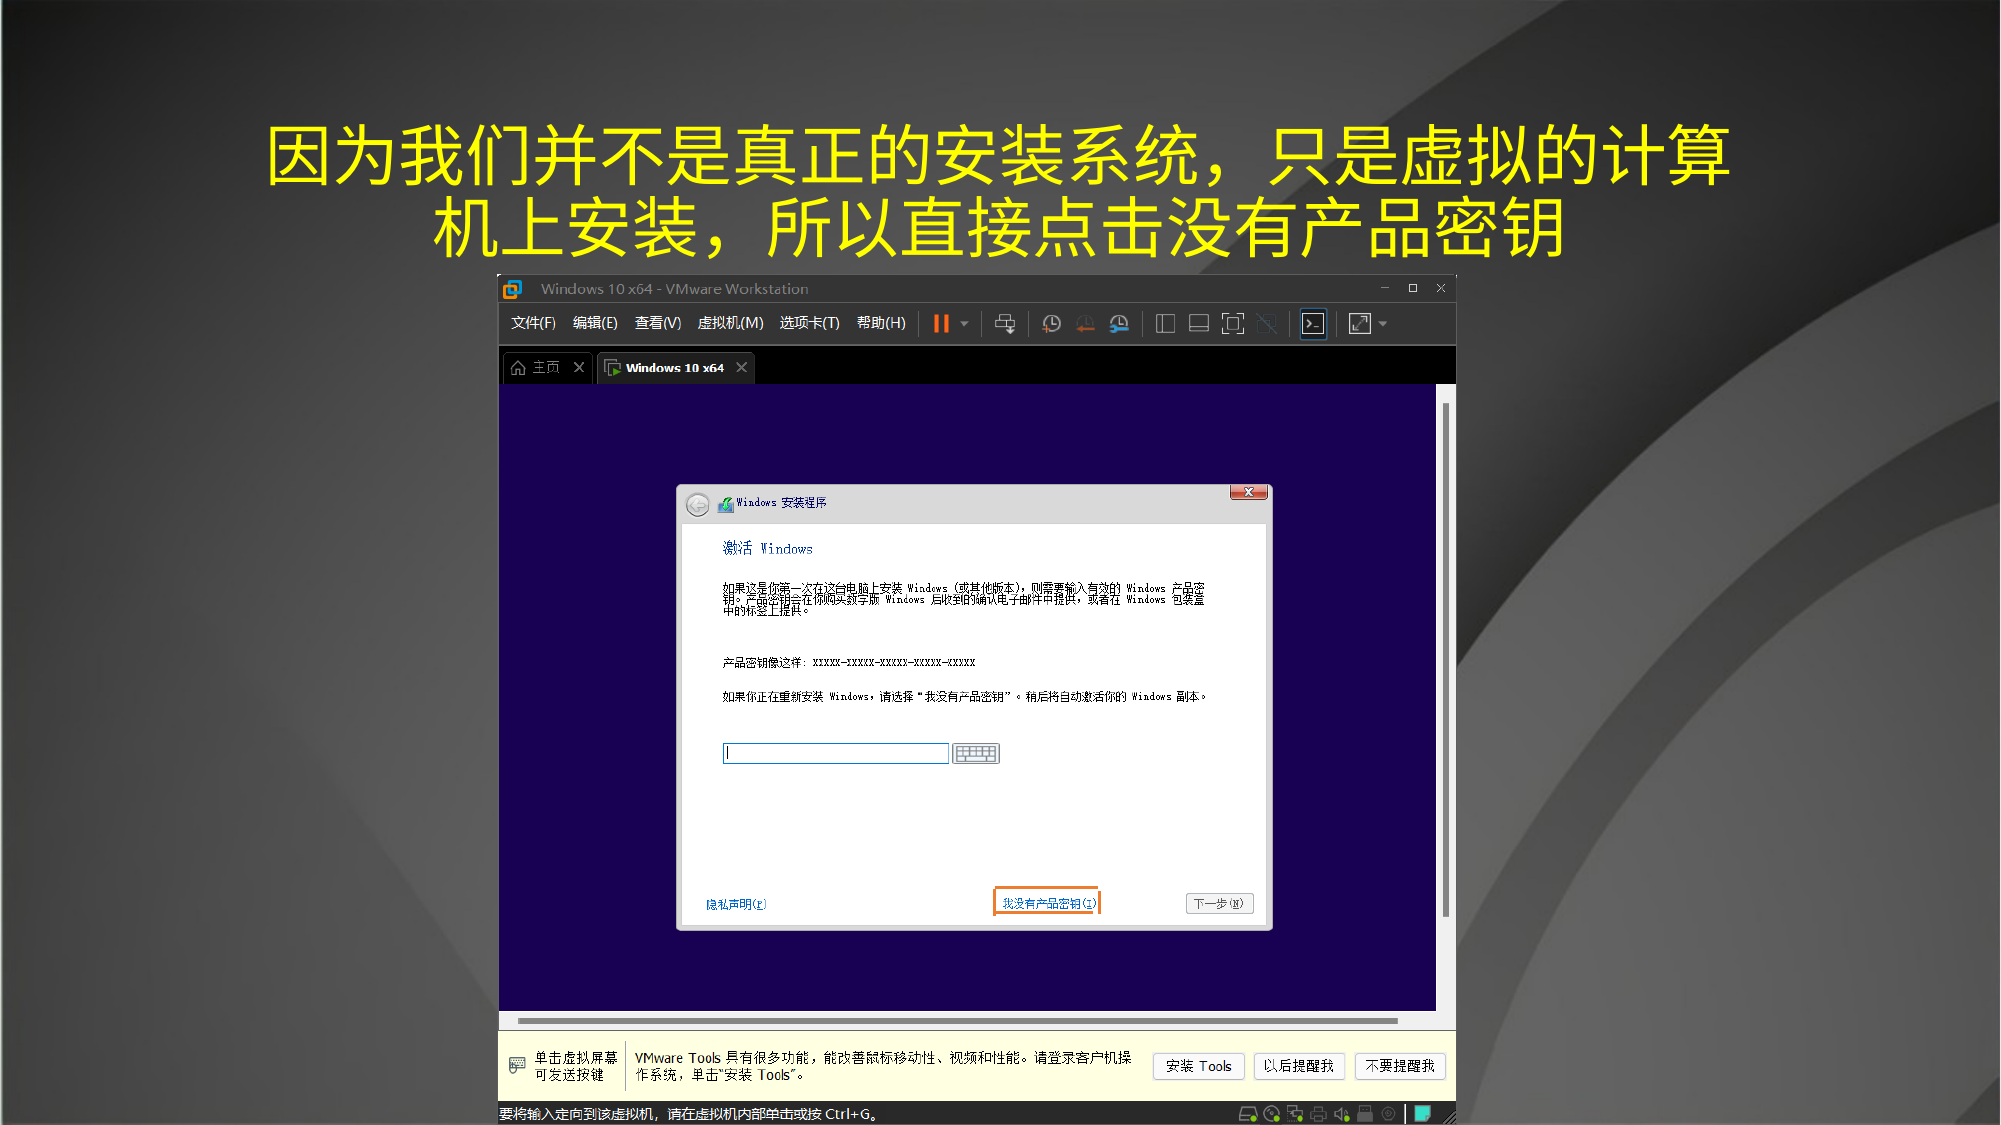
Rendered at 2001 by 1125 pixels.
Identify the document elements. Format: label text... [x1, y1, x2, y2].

title 因为我们并不是真正的安装系统，只是虚拟的计算机上安装，所以直接点击没有产品密钥 [249, 61, 1750, 275]
picture [0, 0, 2001, 1125]
